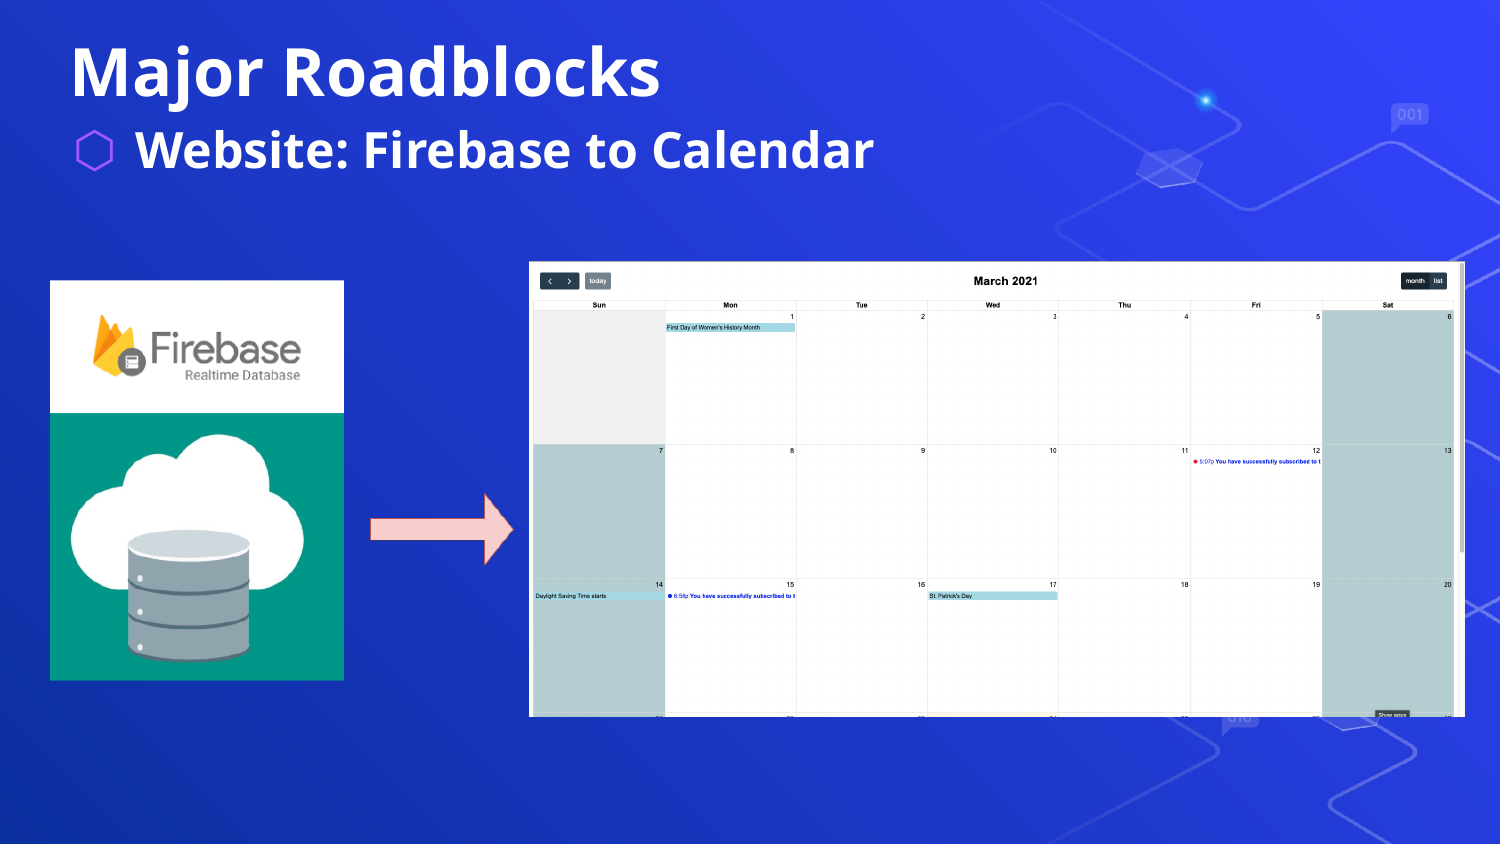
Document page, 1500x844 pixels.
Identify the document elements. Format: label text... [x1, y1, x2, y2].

picture [0, 0, 1500, 844]
list Website: Firebase to Calendar [60, 109, 1275, 212]
title Major Roadblocks [69, 16, 684, 109]
